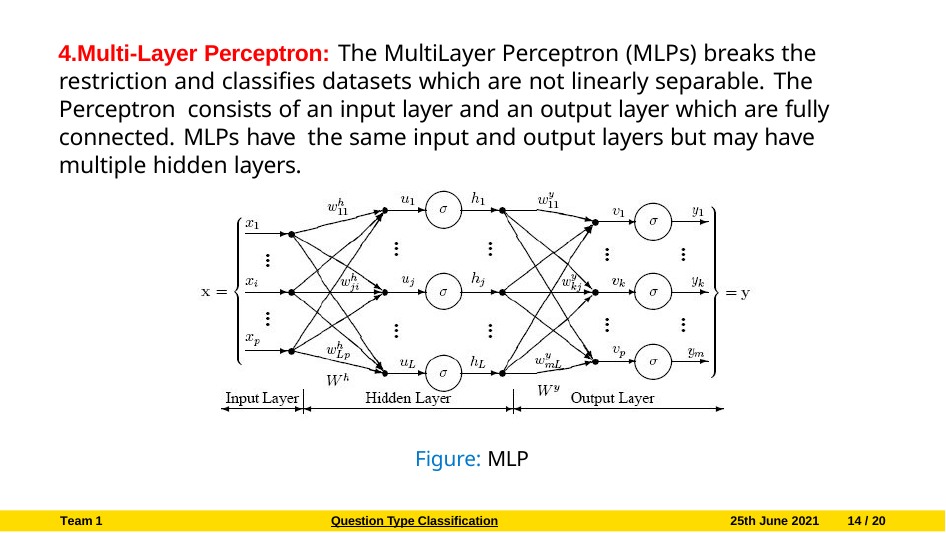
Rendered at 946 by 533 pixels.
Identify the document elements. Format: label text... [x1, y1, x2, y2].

slide_number Team 1 [57, 511, 105, 533]
slide_number 14 / 20 [841, 511, 895, 533]
title 4.Multi-Layer Perceptron: The MultiLayer Perceptron (MLPs) breaks the restriction and classifies datasets which are not linearly separable. The Perceptron consists of an input layer and an output layer which are fully connected. MLPs have the same input and output layers but may have multiple hidden layers. [56, 37, 889, 179]
footer 25th June 2021 [728, 511, 822, 533]
text_box Figure: MLP [413, 443, 532, 471]
text_box [0, 510, 945, 532]
text_box Question Type Classification [329, 511, 504, 528]
picture [197, 183, 756, 420]
